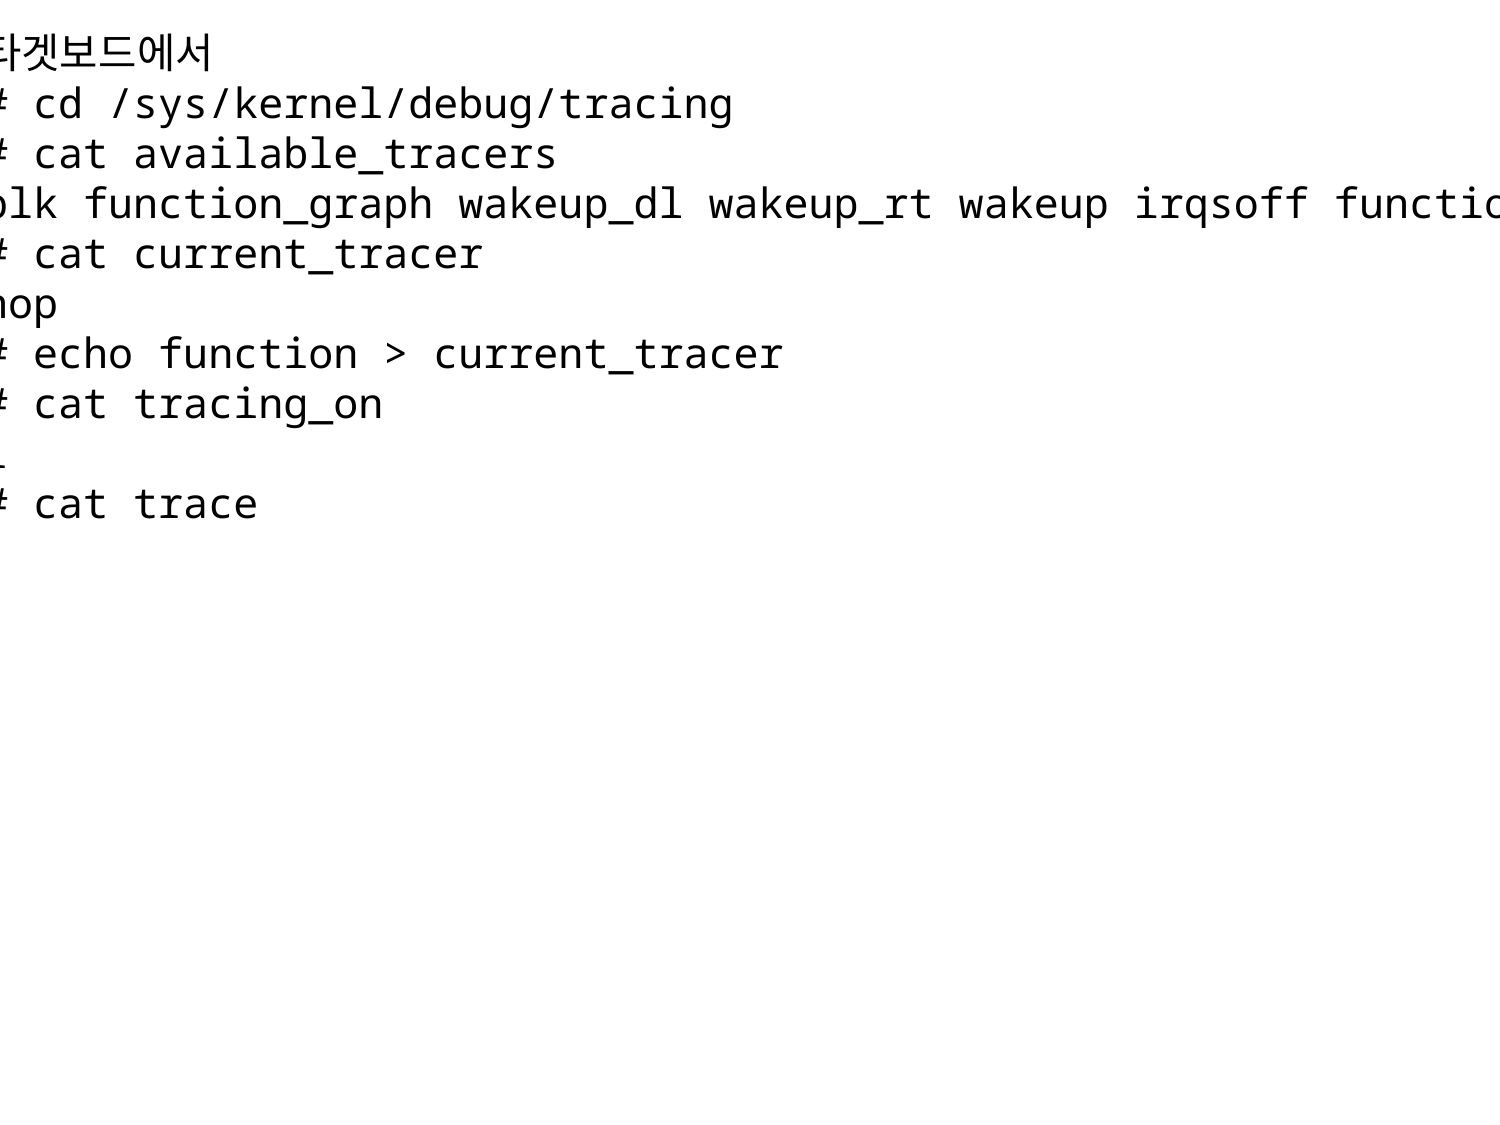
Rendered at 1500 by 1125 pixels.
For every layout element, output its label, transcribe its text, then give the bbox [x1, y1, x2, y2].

text_box 타겟보드에서 # cd /sys/kernel/debug/tracing # cat available_tracers blk function_graph wakeup_dl wakeup_rt wakeup irqsoff function nop # cat current_tracer nop # echo function > current_tracer # cat tracing_on 1 # cat trace [0, 19, 1500, 585]
